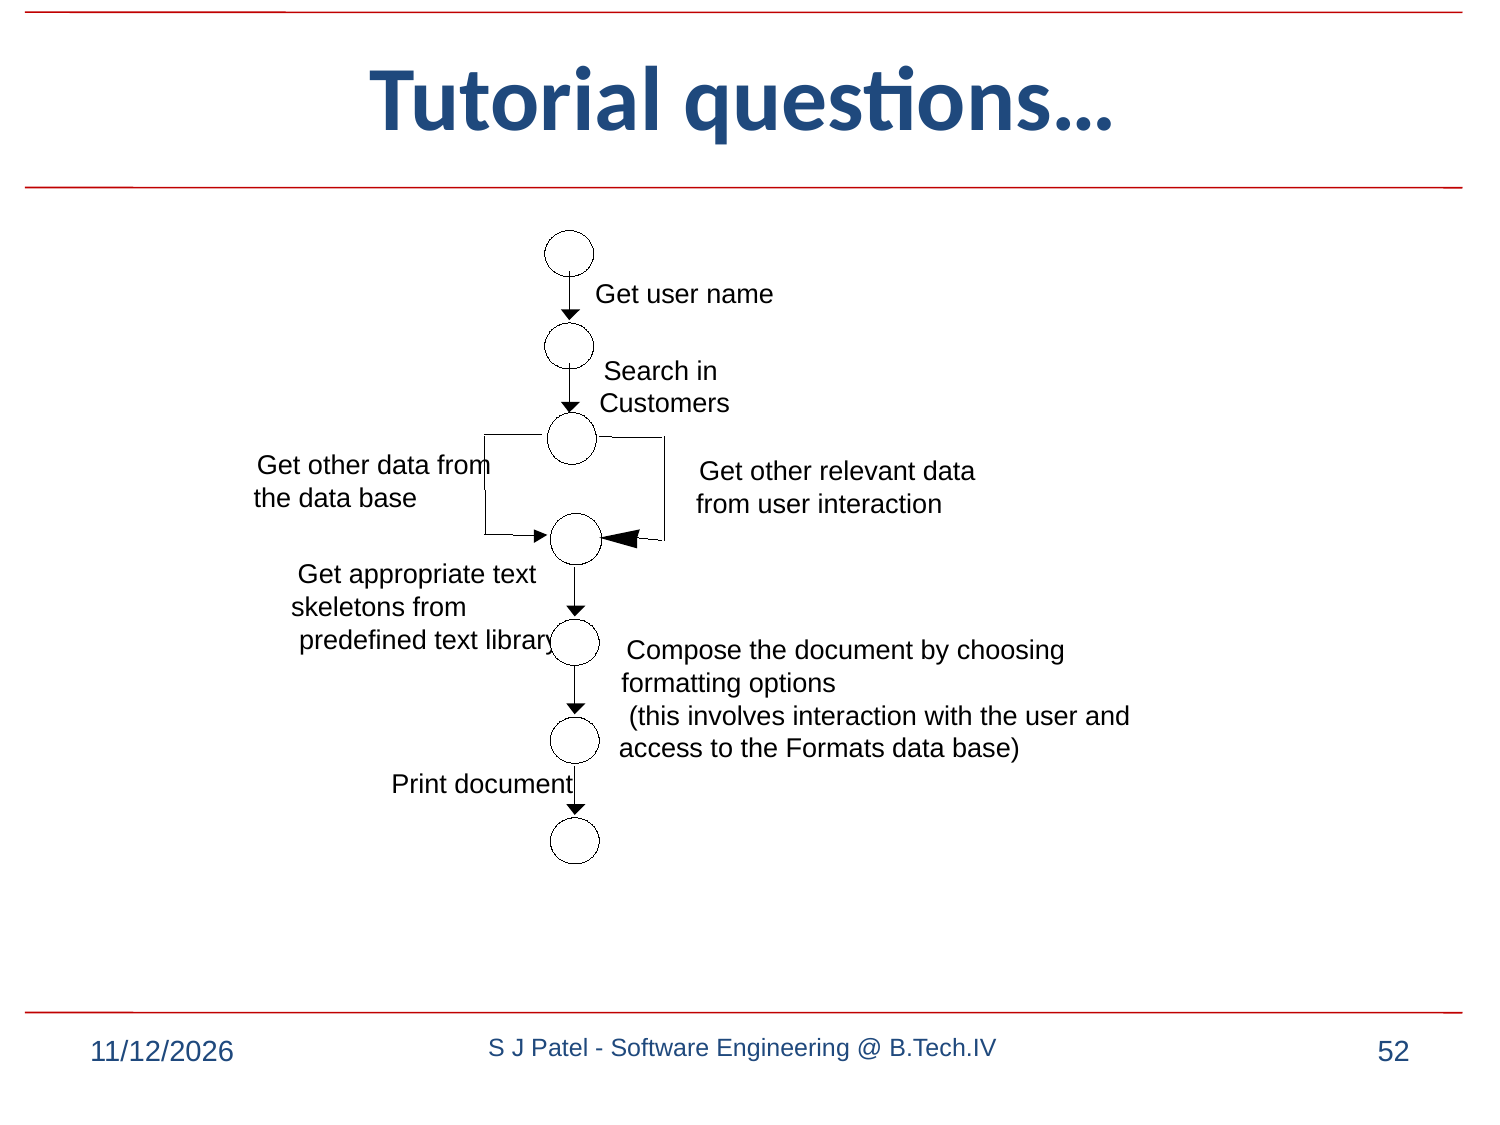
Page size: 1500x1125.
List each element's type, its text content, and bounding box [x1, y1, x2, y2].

footer S J Patel - Software Engineering @ B.Tech.IV [449, 1024, 1051, 1103]
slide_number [74, 1024, 426, 1103]
title Tutorial questions… [24, 0, 1463, 188]
slide_number 52 [1074, 1024, 1426, 1103]
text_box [237, 224, 1160, 973]
